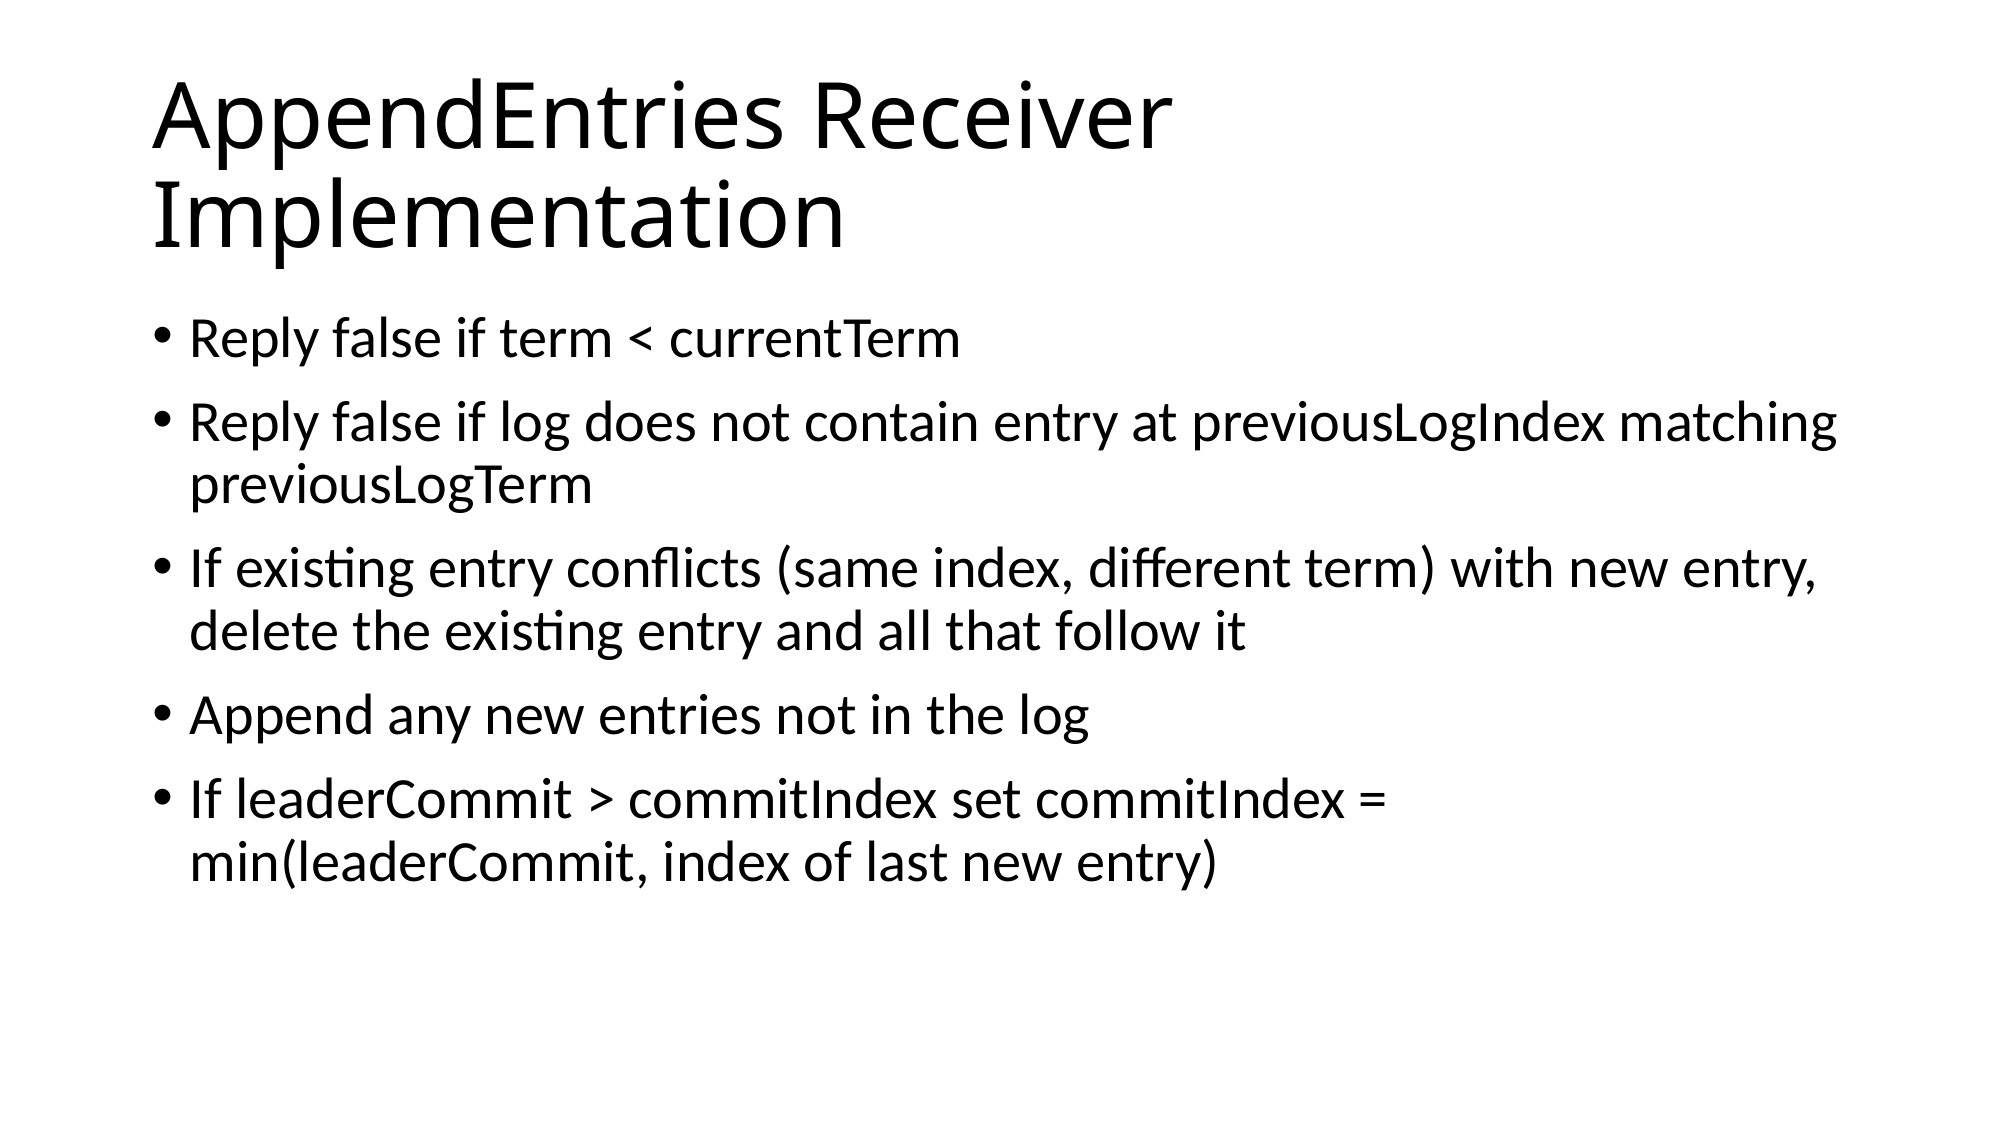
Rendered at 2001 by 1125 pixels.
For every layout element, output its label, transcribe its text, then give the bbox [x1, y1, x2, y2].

title AppendEntries Receiver Implementation [137, 59, 1863, 278]
list Reply false if term < currentTerm Reply false if log does not contain entry at previousLogIndex matching previousLogTerm If existing entry conflicts (same index, different term) with new entry, delete the existing entry and all that follow it Append any new entries not in the log If leaderCommit > commitIndex set commitIndex = min(leaderCommit, index of last new entry) [137, 299, 1863, 1014]
